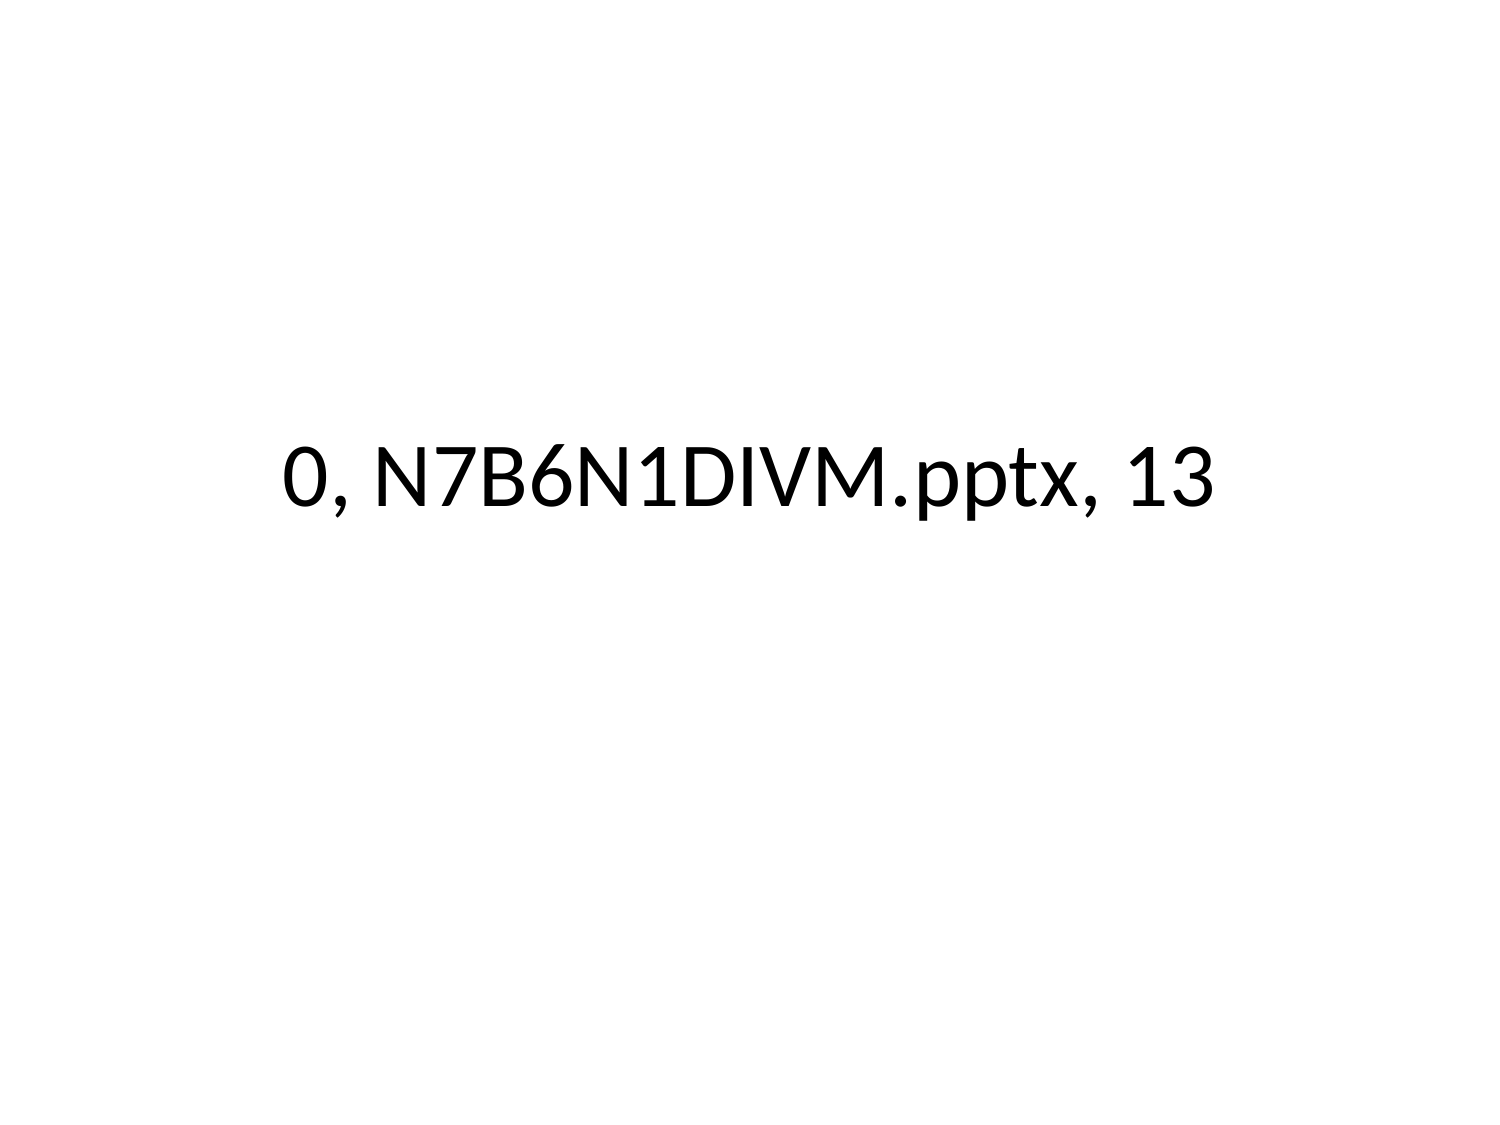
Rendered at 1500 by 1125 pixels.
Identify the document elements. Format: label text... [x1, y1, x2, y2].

title 0, N7B6N1DIVM.pptx, 13 [112, 349, 1388, 591]
